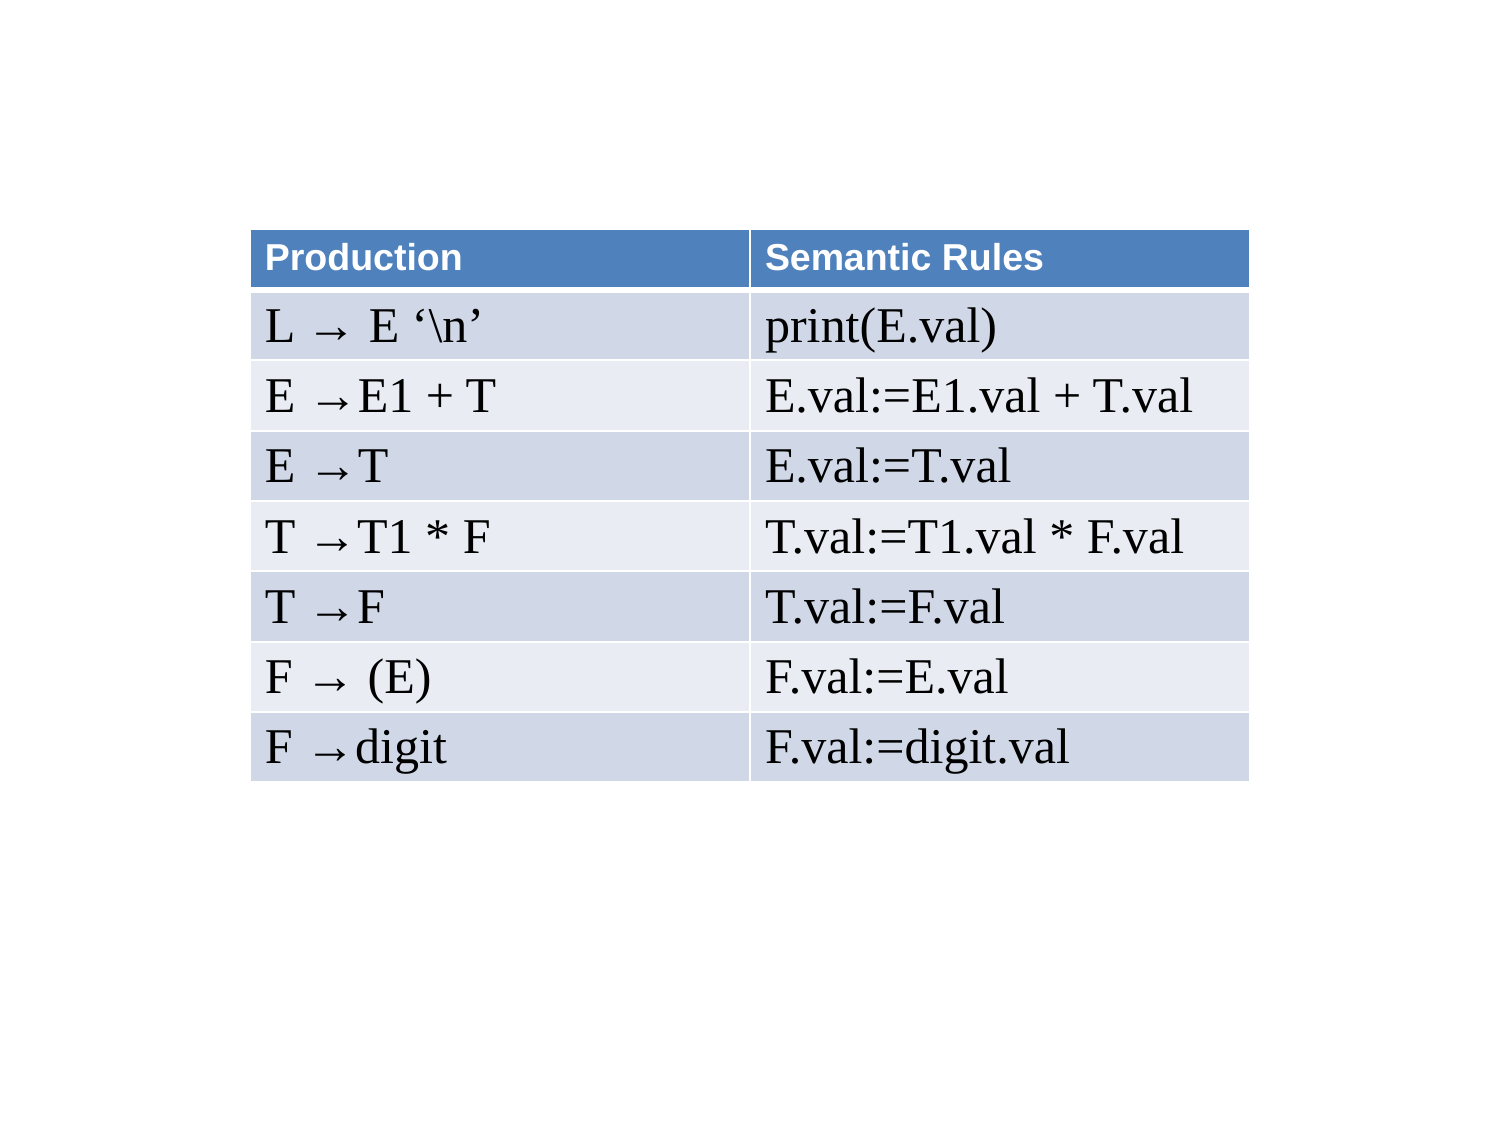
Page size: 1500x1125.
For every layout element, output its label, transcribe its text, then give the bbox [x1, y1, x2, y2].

table_cell T →T1 * F [251, 502, 749, 570]
table_cell F.val:=digit.val [751, 713, 1249, 781]
table_cell E →E1 + T [251, 361, 749, 430]
table_cell T →F [251, 572, 749, 641]
table_cell T.val:=F.val [751, 572, 1249, 641]
table_cell print(E.val) [751, 293, 1249, 359]
table_cell E.val:=E1.val + T.val [751, 361, 1249, 430]
table_cell T.val:=T1.val * F.val [751, 502, 1249, 570]
table_cell F.val:=E.val [751, 643, 1249, 711]
table_cell L → E ‘\n’ [251, 293, 749, 359]
table_cell E →T [251, 432, 749, 500]
table_header Semantic Rules [751, 230, 1249, 287]
table_cell E.val:=T.val [751, 432, 1249, 500]
table_cell F → (E) [251, 643, 749, 711]
table_cell F →digit [251, 713, 749, 781]
table_header Production [251, 230, 749, 287]
